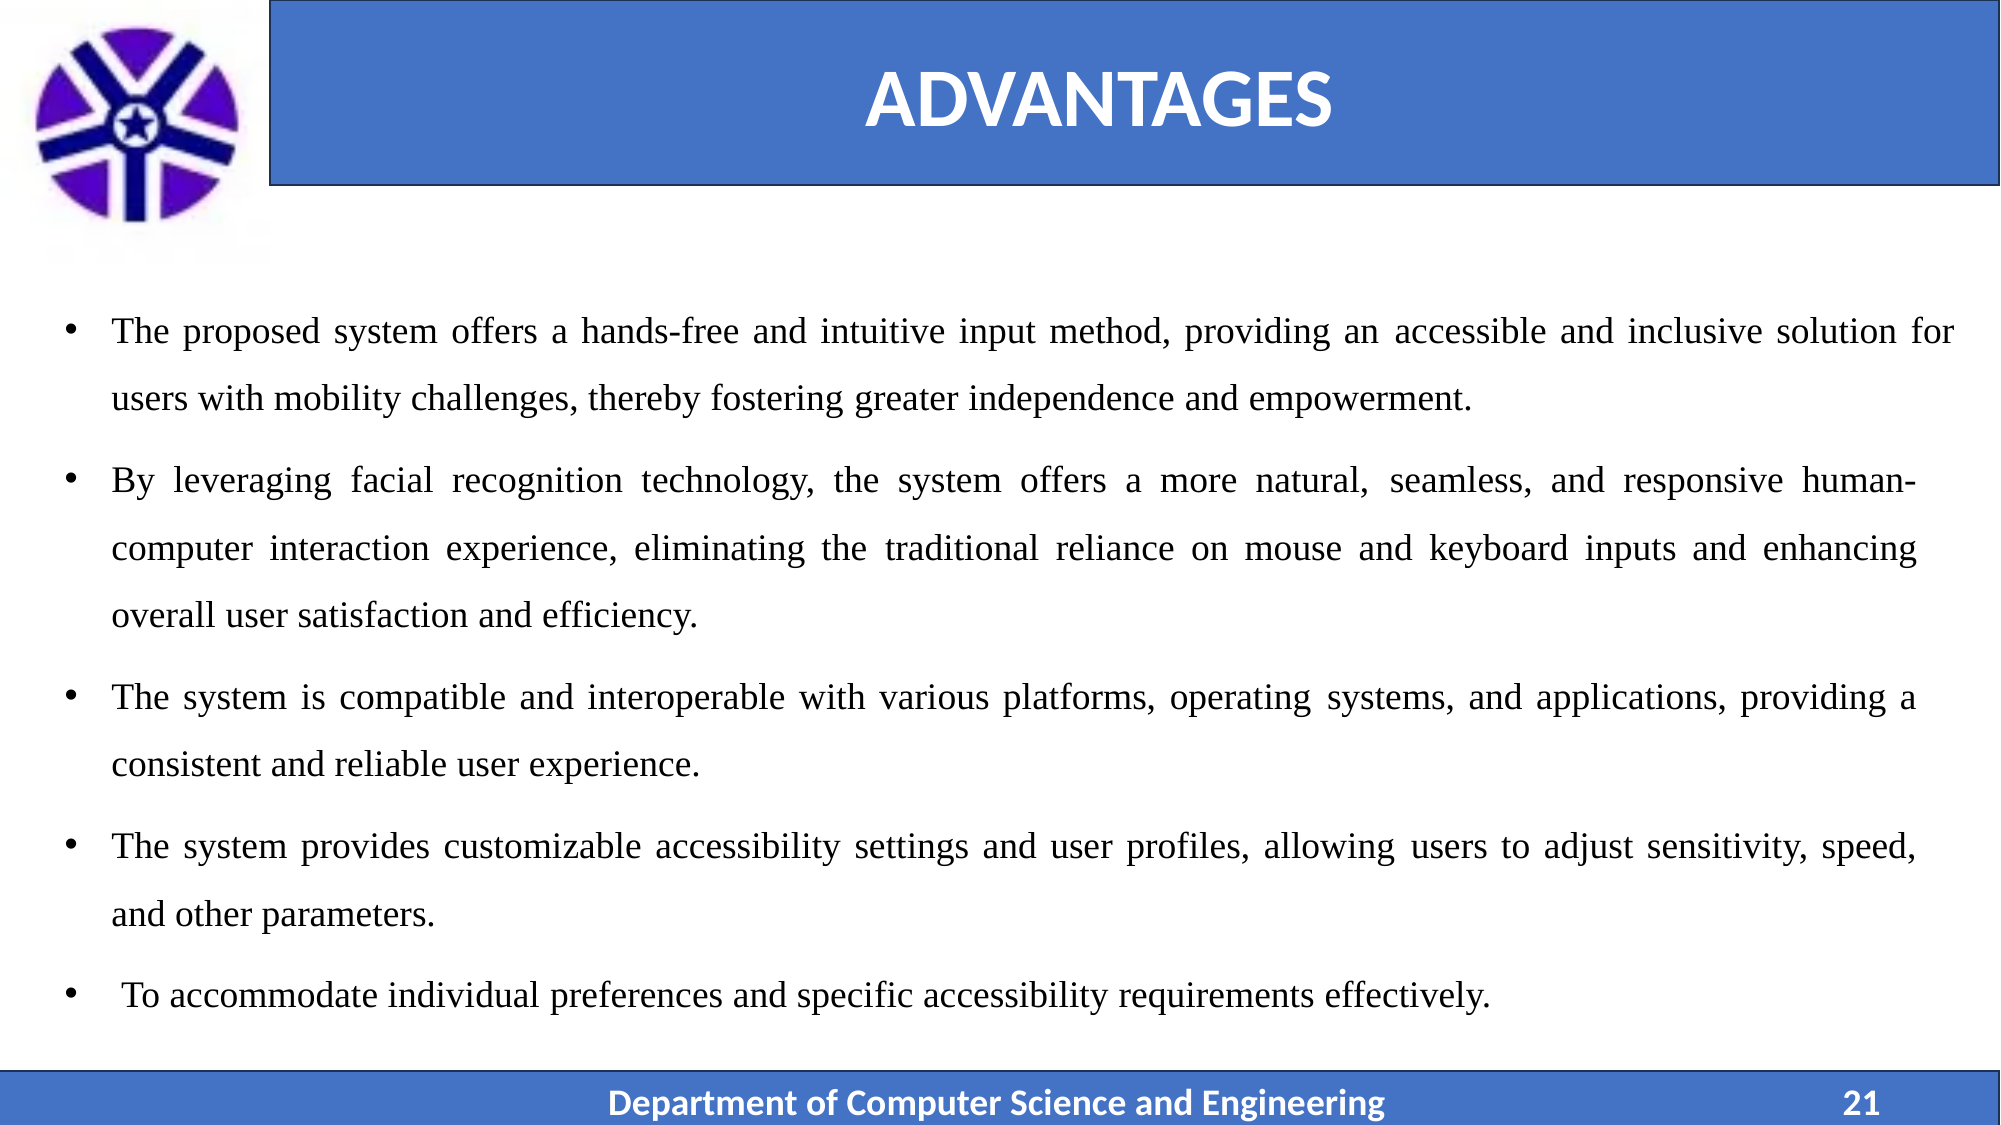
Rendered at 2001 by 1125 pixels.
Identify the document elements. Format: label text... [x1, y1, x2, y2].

picture [0, 0, 270, 263]
text_box Department of Computer Science and Engineering 21 [0, 1113, 2000, 1125]
text_box The proposed system offers a hands-free and intuitive input method, providing an accessible and inclusive solution for users with mobility challenges, thereby fostering greater independence and empowerment. By leveraging facial recognition technology, the system offers a more natural, seamless, and responsive human-computer interaction experience, eliminating the traditional reliance on mouse and keyboard inputs and enhancing overall user satisfaction and efficiency. The system is compatible and interoperable with various platforms, operating systems, and applications, providing a consistent and reliable user experience. The system provides customizable accessibility settings and user profiles, allowing users to adjust sensitivity, speed, and other parameters. To accommodate individual preferences and specific accessibility requirements effectively. [0, 275, 2000, 1113]
text_box ADVANTAGES [270, 0, 2000, 186]
